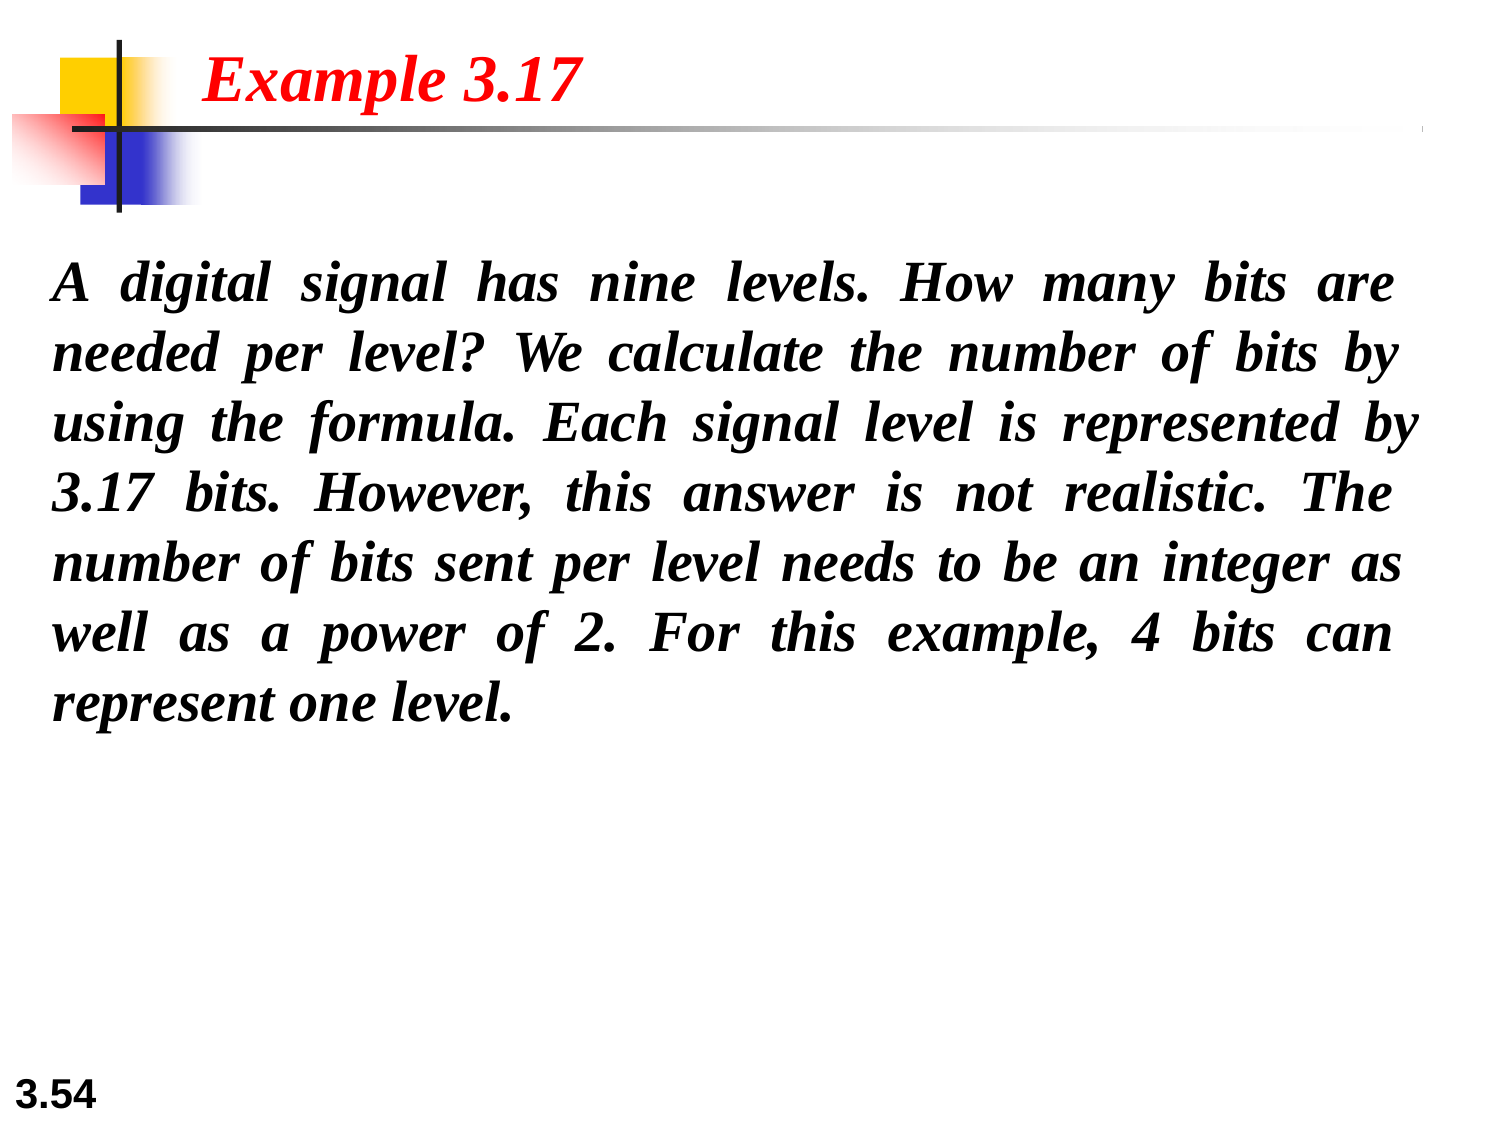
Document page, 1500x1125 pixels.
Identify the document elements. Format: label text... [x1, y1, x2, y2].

title Example 3.17 [200, 33, 583, 224]
picture [583, 126, 1423, 132]
slide_number 3.54 [12, 1068, 103, 1125]
picture [12, 57, 200, 205]
text_box A digital signal has nine levels. How many bits are needed per level? We calculate the number of bits by using the formula. Each signal level is represented by 3.17 bits. However, this answer is not realistic. The number of bits sent per level needs to be an integer as well as a power of 2. For this example, 4 bits can represent one level. [50, 240, 1425, 733]
